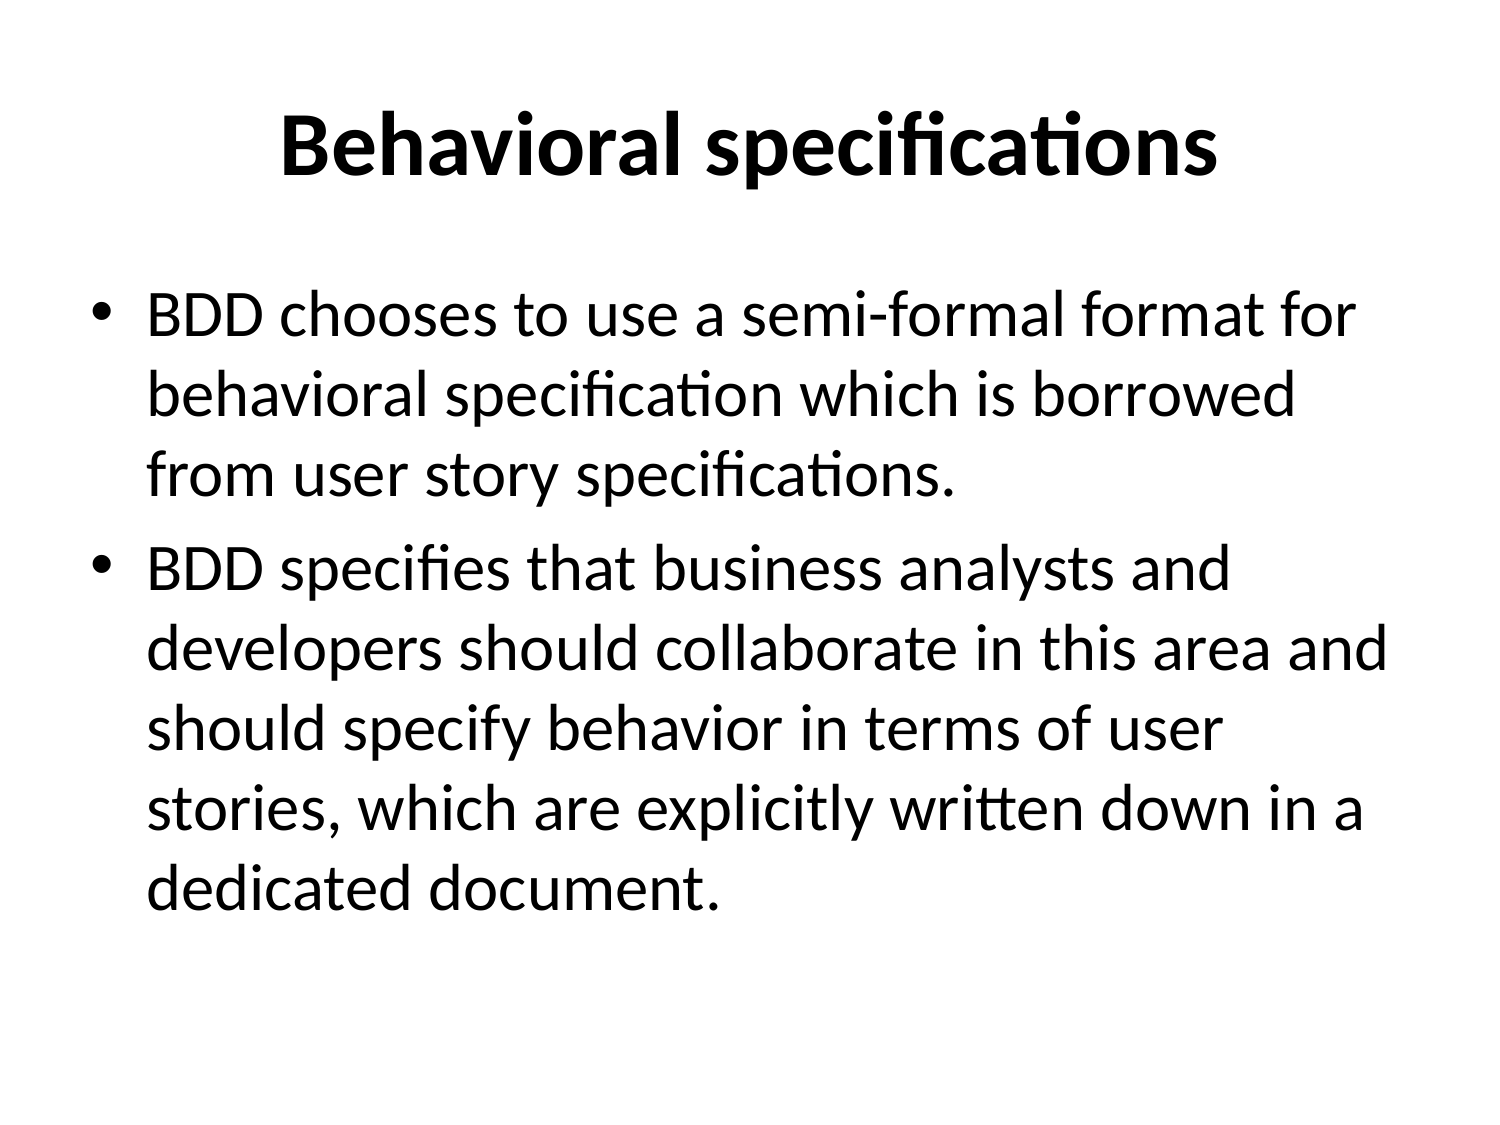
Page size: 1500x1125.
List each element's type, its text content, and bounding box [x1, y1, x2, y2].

title Behavioral specifications [75, 45, 1425, 233]
list BDD chooses to use a semi-formal format for behavioral specification which is borrowed from user story specifications. BDD specifies that business analysts and developers should collaborate in this area and should specify behavior in terms of user stories, which are explicitly written down in a dedicated document. [75, 262, 1425, 1005]
